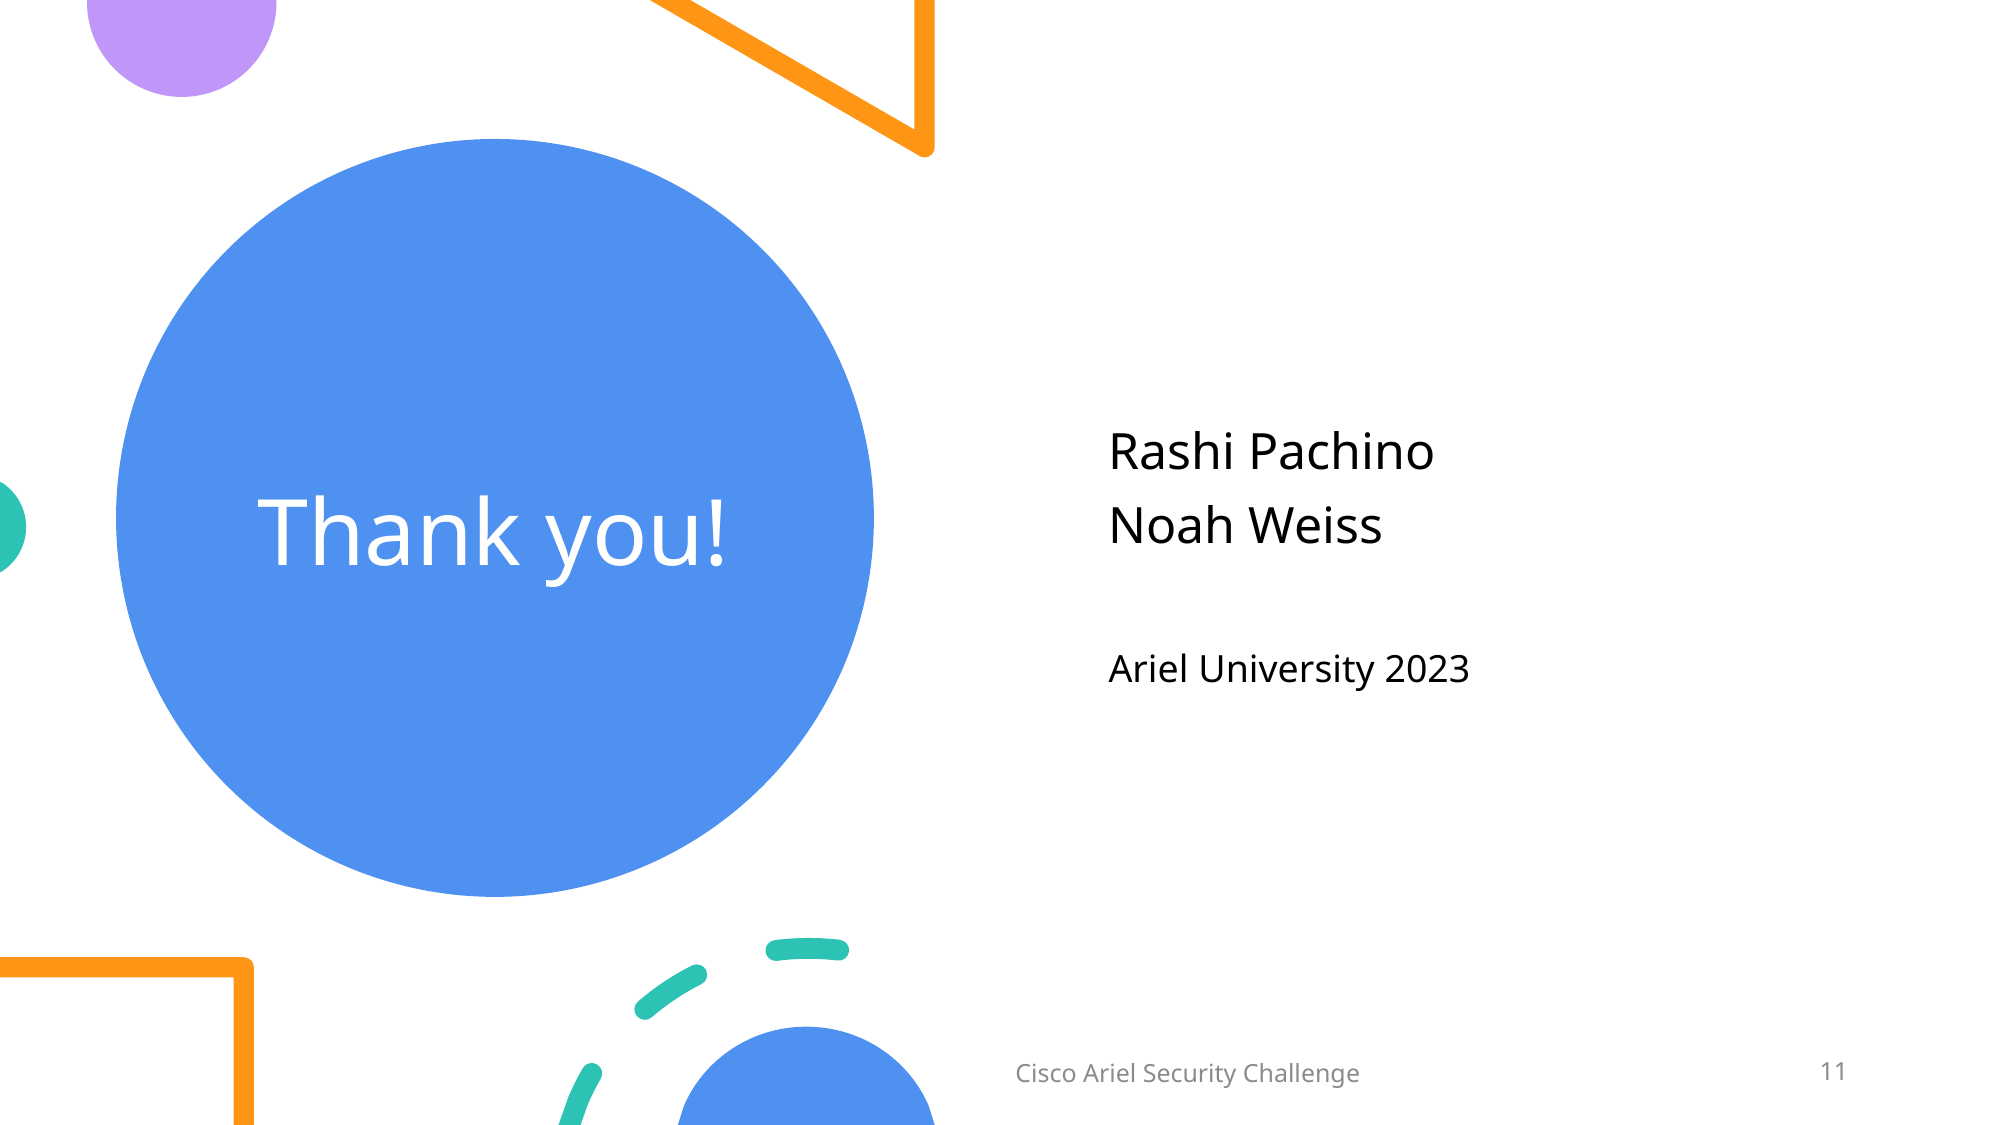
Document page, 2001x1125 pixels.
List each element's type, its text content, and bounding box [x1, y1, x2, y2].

list Rashi Pachino Noah Weiss Ariel University 2023 [1093, 418, 1866, 707]
title Thank you! [228, 202, 759, 870]
slide_number 11 [1723, 1042, 1863, 1103]
footer Cisco Ariel Security Challenge [1000, 1042, 1676, 1103]
